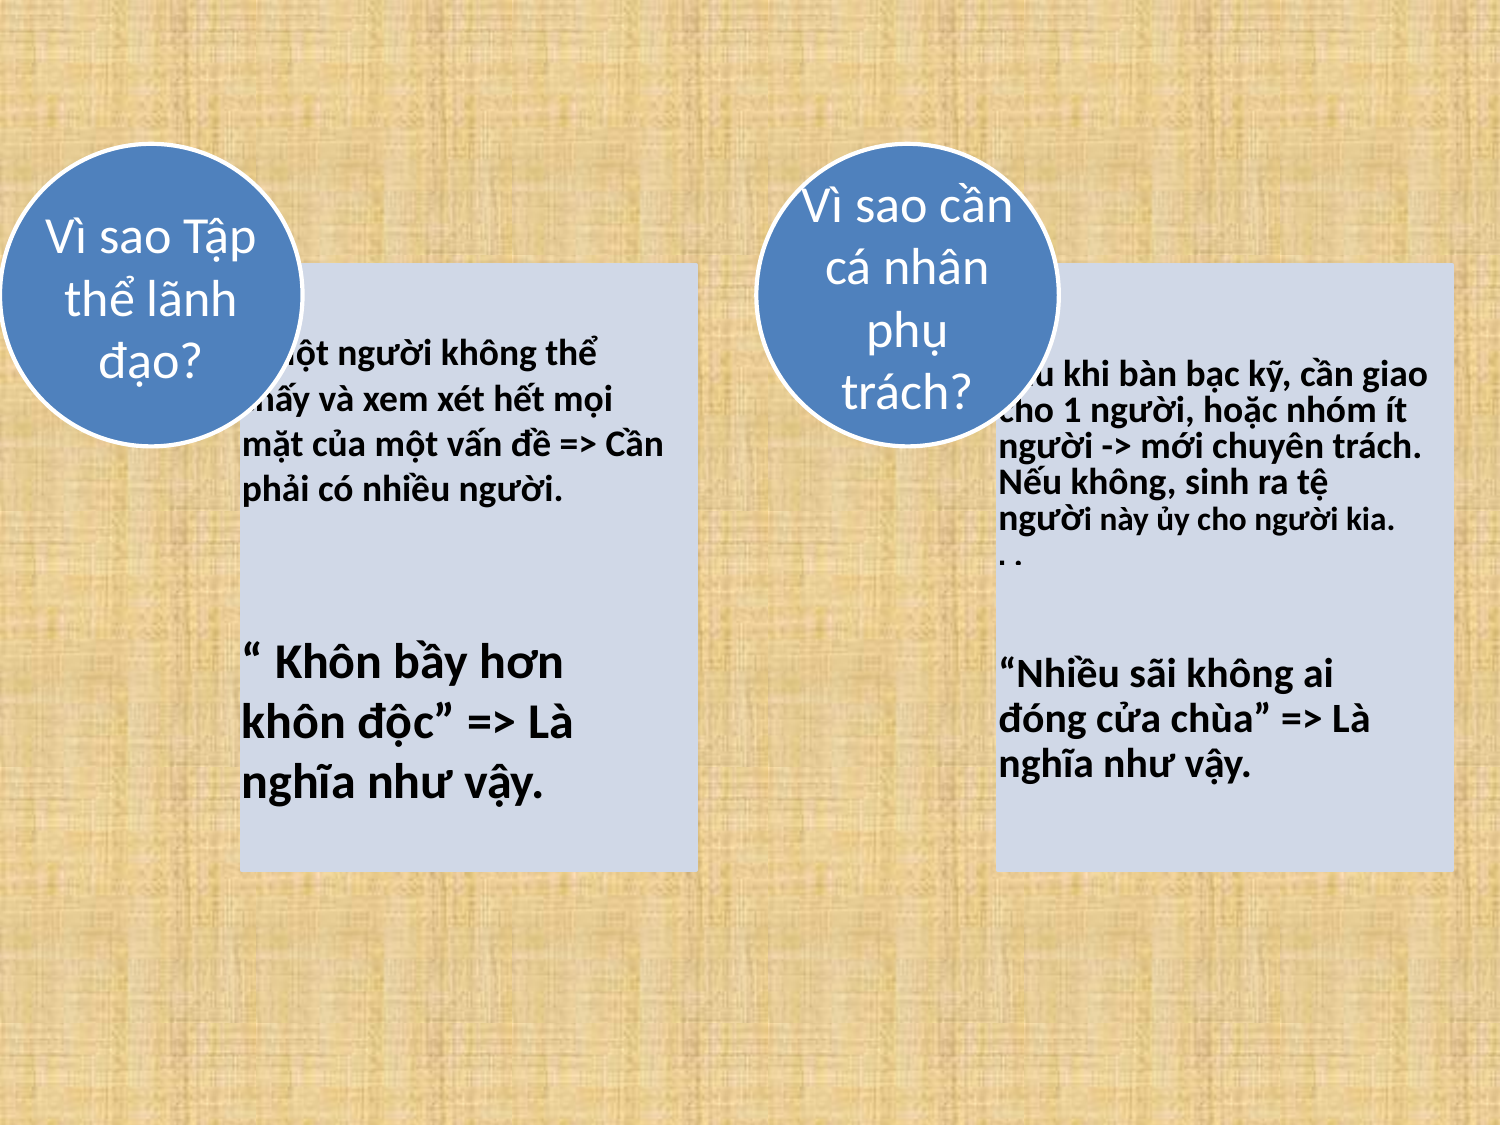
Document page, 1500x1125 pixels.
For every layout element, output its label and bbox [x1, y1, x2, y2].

picture [0, 0, 1500, 1125]
text_box [13, 2, 1467, 1017]
